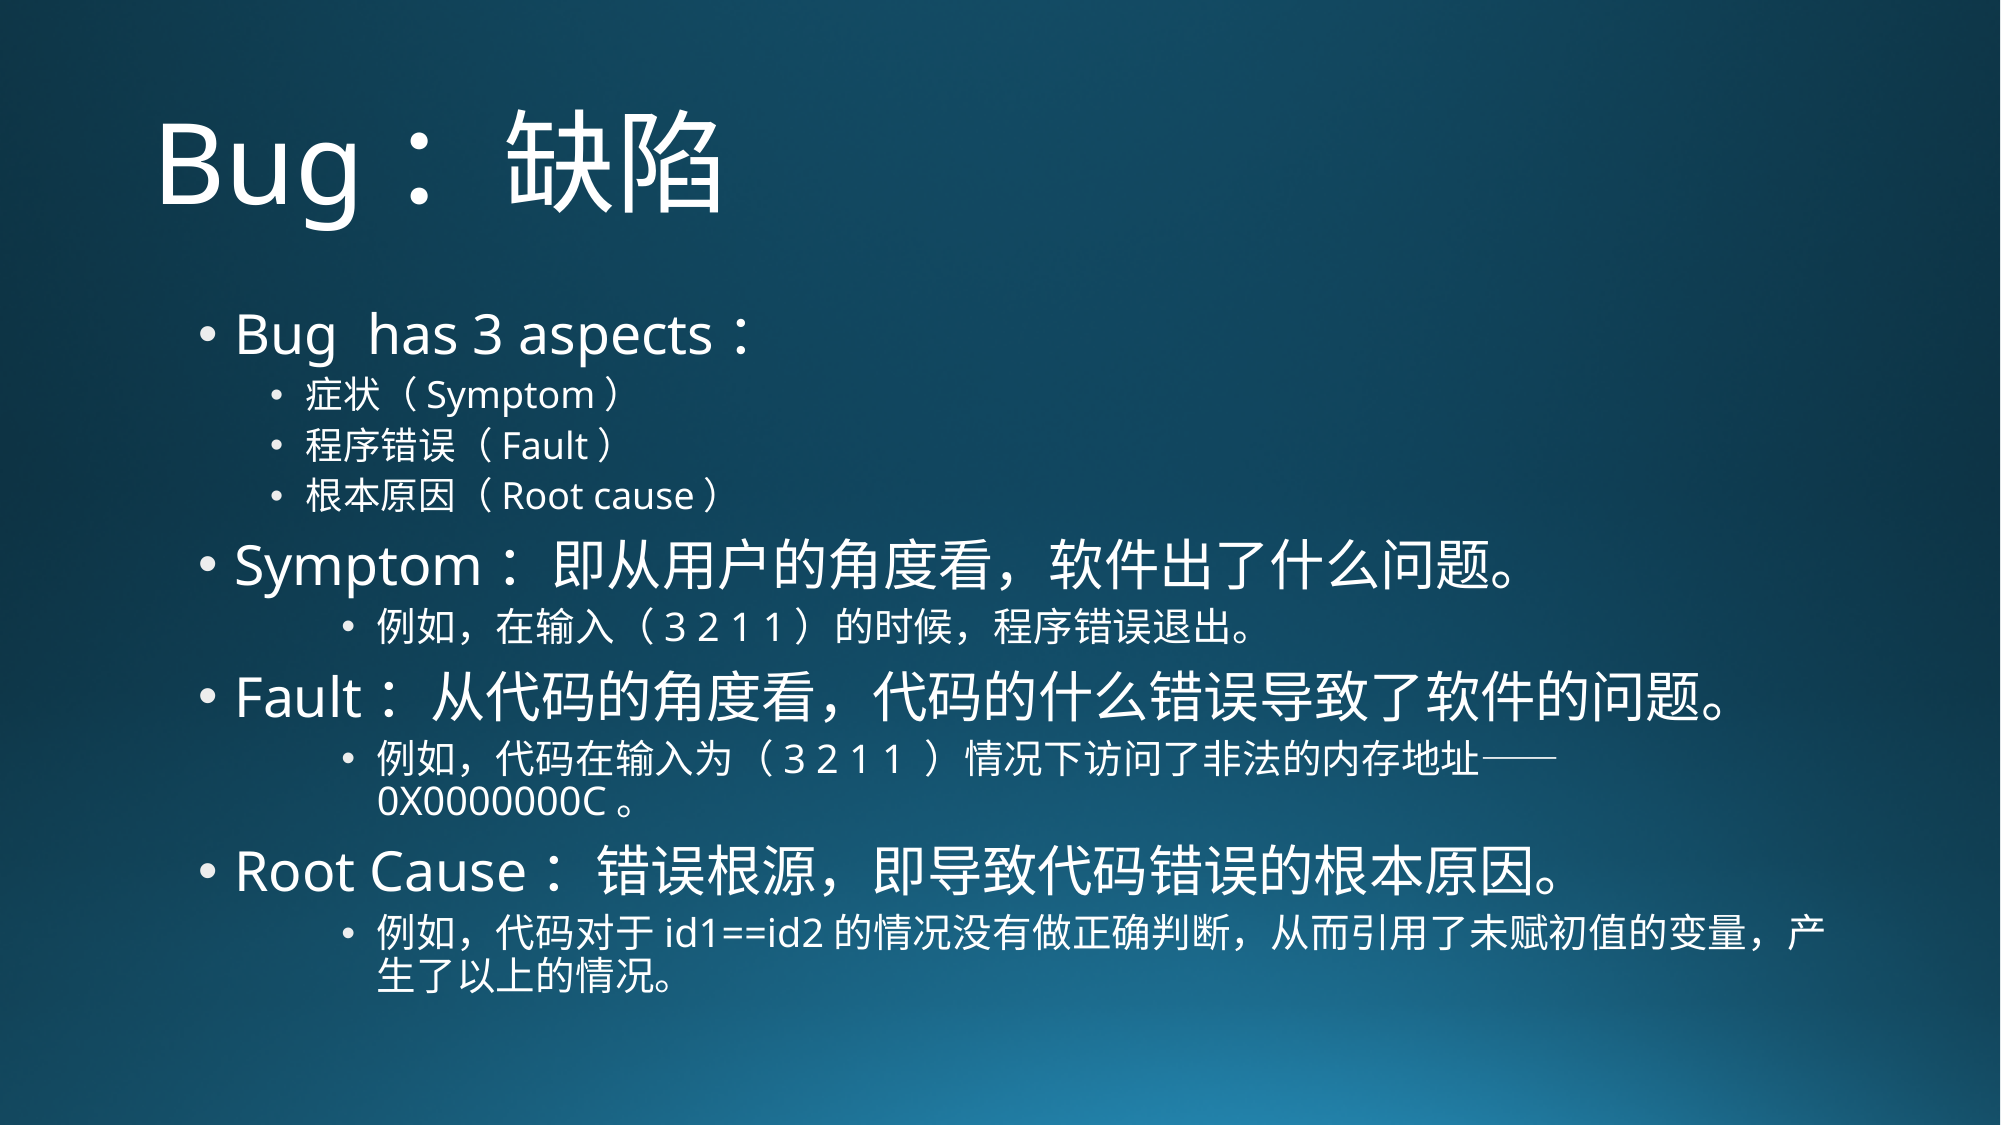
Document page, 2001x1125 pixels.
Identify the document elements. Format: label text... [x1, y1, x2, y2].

list Bug has 3 aspects： 症状（Symptom） 程序错误（Fault） 根本原因（Root cause） Symptom：即从用户的角度看，软件出了什么问题。 例如，在输入（3 2 1 1）的时候，程序错误退出。 Fault：从代码的角度看，代码的什么错误导致了软件的问题。 例如，代码在输入为（3 2 1 1 ）情况下访问了非法的内存地址——0X0000000C。 Root Cause：错误根源，即导致代码错误的根本原因。 例如，代码对于id1==id2的情况没有做正确判断，从而引用了未赋初值的变量，产生了以上的情况。 [183, 299, 1863, 1014]
title Bug：缺陷 [137, 59, 1863, 278]
picture [0, 0, 2001, 1125]
